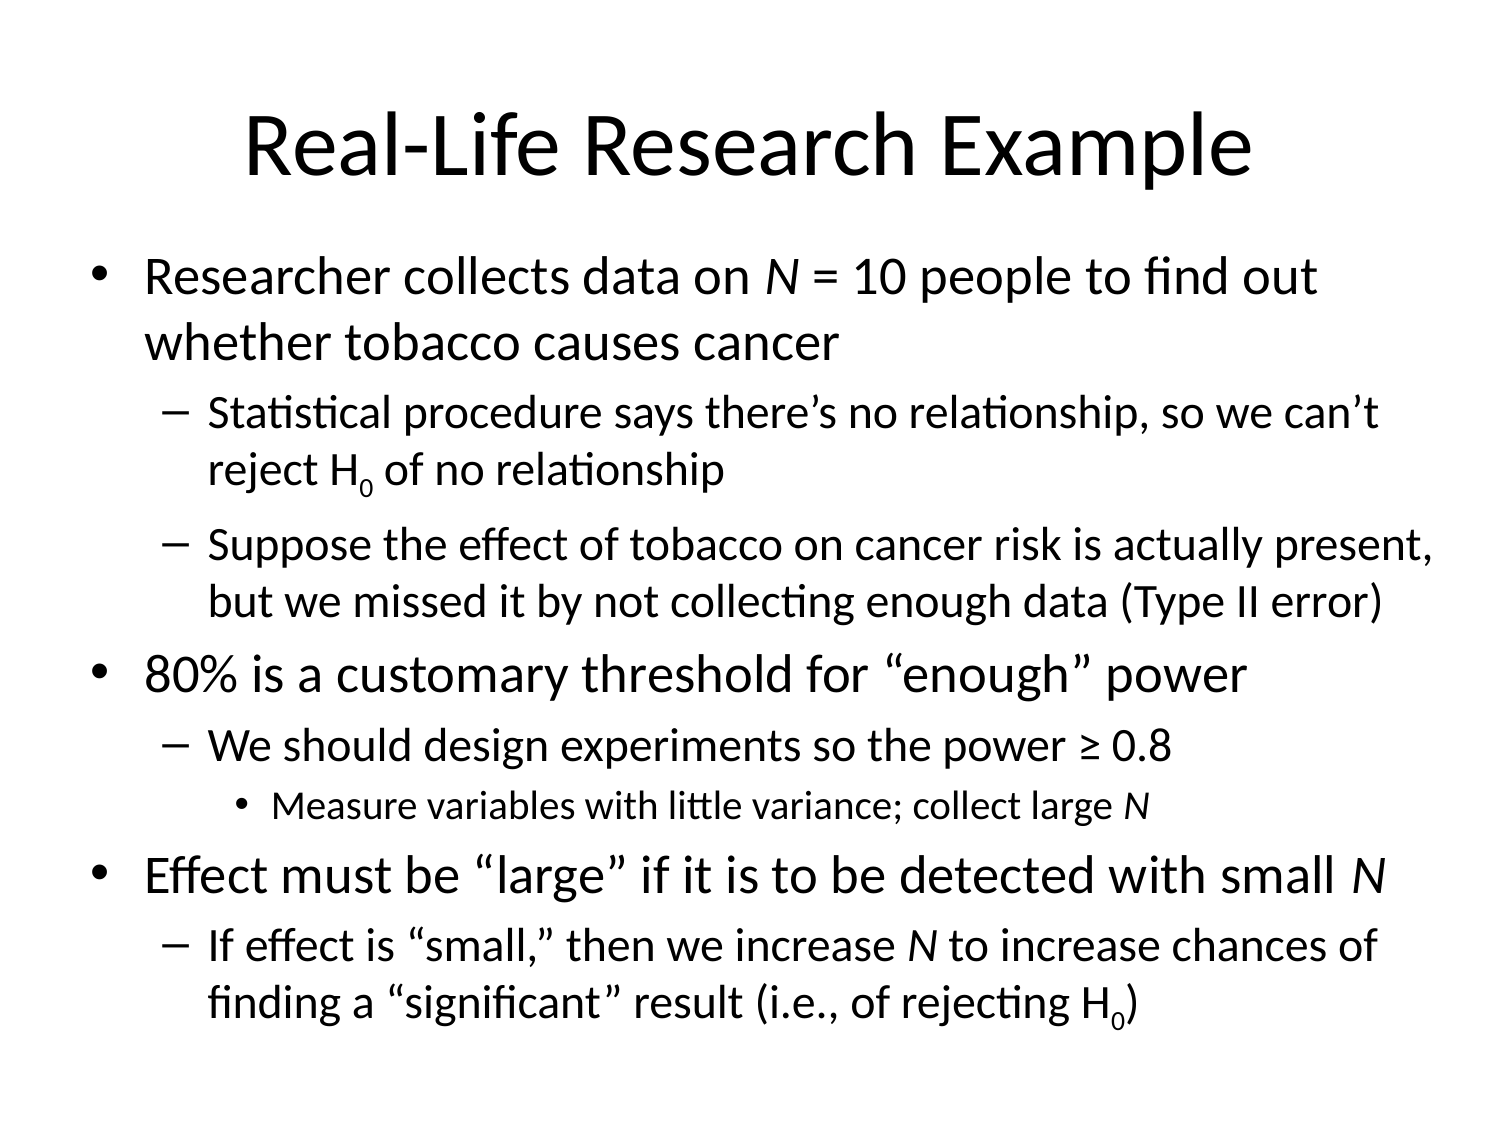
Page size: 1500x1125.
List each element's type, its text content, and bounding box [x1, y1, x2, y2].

list Researcher collects data on N = 10 people to find out whether tobacco causes cancer Statistical procedure says there’s no relationship, so we can’t reject H0 of no relationship Suppose the effect of tobacco on cancer risk is actually present, but we missed it by not collecting enough data (Type II error) 80% is a customary threshold for “enough” power We should design experiments so the power ≥ 0.8 Measure variables with little variance; collect large N Effect must be “large” if it is to be detected with small N If effect is “small,” then we increase N to increase chances of finding a “significant” result (i.e., of rejecting H0) [75, 232, 1463, 1063]
title Real-Life Research Example [75, 45, 1425, 232]
